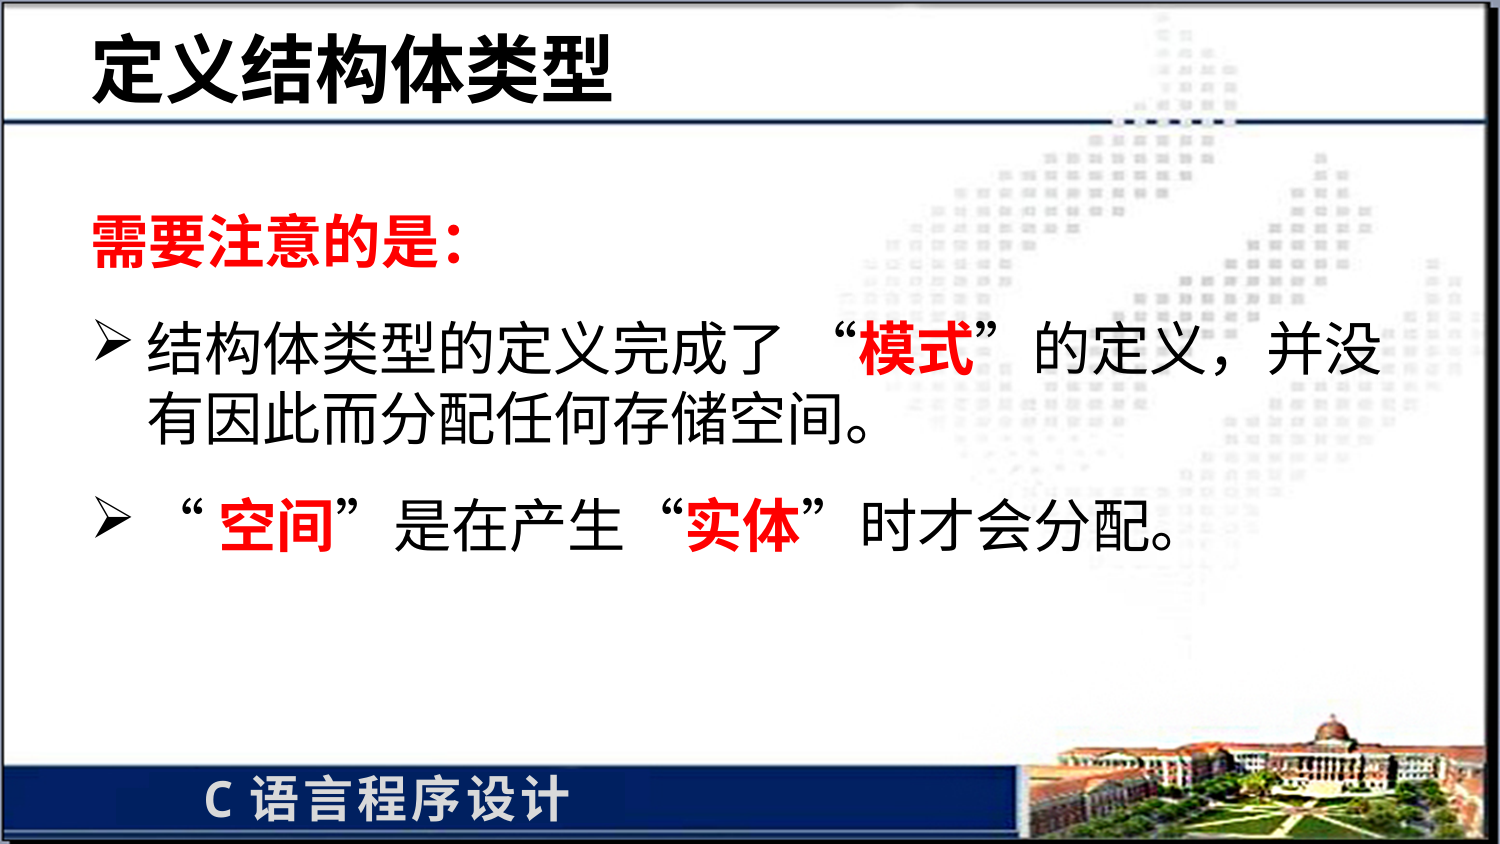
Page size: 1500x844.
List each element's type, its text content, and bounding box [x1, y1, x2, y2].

picture [0, 0, 1500, 844]
list 需要注意的是： 结构体类型的定义完成了 “模式”的定义，并没有因此而分配任何存储空间。 “空间”是在产生“实体”时才会分配。 [75, 197, 1424, 729]
title 定义结构体类型 [75, 20, 1425, 115]
